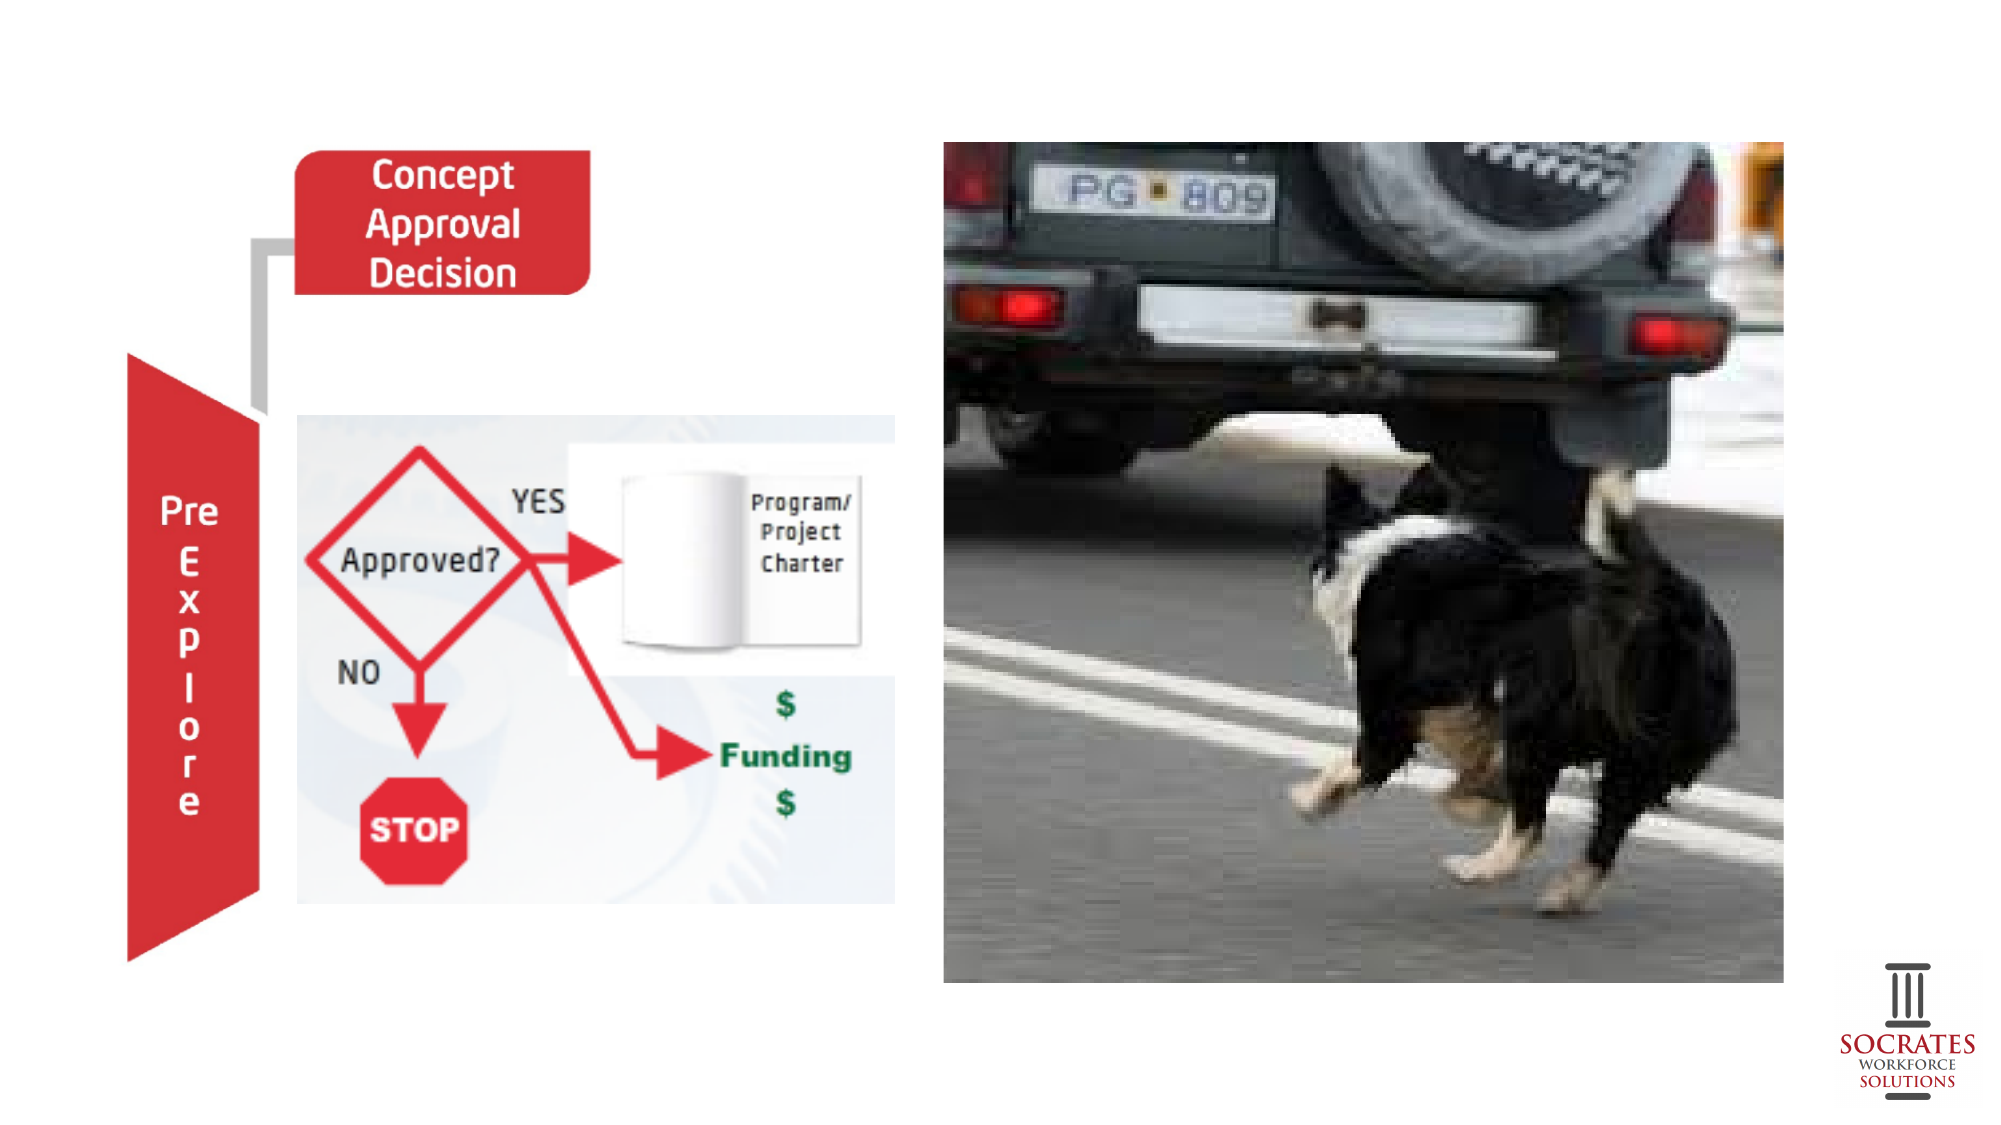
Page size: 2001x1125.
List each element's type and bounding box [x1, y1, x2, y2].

picture [943, 142, 1784, 983]
picture [1834, 949, 1983, 1108]
picture [99, 127, 895, 968]
